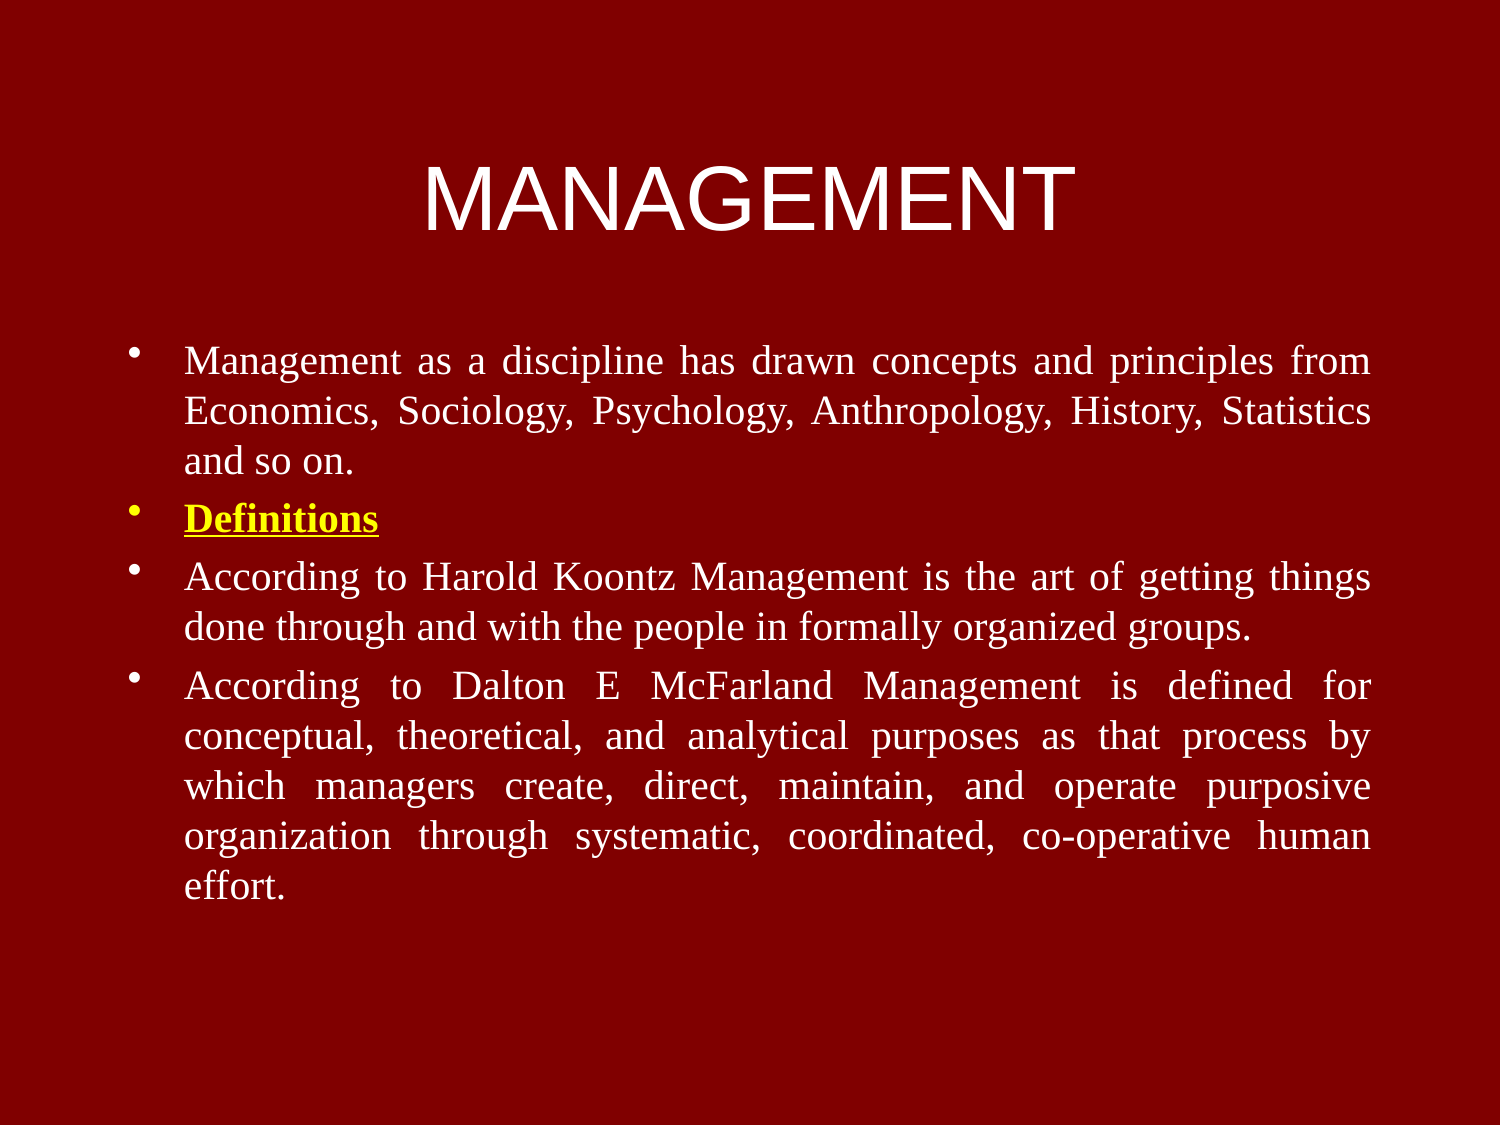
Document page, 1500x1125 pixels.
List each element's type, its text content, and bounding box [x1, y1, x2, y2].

title MANAGEMENT [112, 99, 1388, 288]
list Management as a discipline has drawn concepts and principles from Economics, Sociology, Psychology, Anthropology, History, Statistics and so on. Definitions According to Harold Koontz Management is the art of getting things done through and with the people in formally organized groups. According to Dalton E McFarland Management is defined for conceptual, theoretical, and analytical purposes as that process by which managers create, direct, maintain, and operate purposive organization through systematic, coordinated, co-operative human effort. [112, 324, 1388, 1001]
